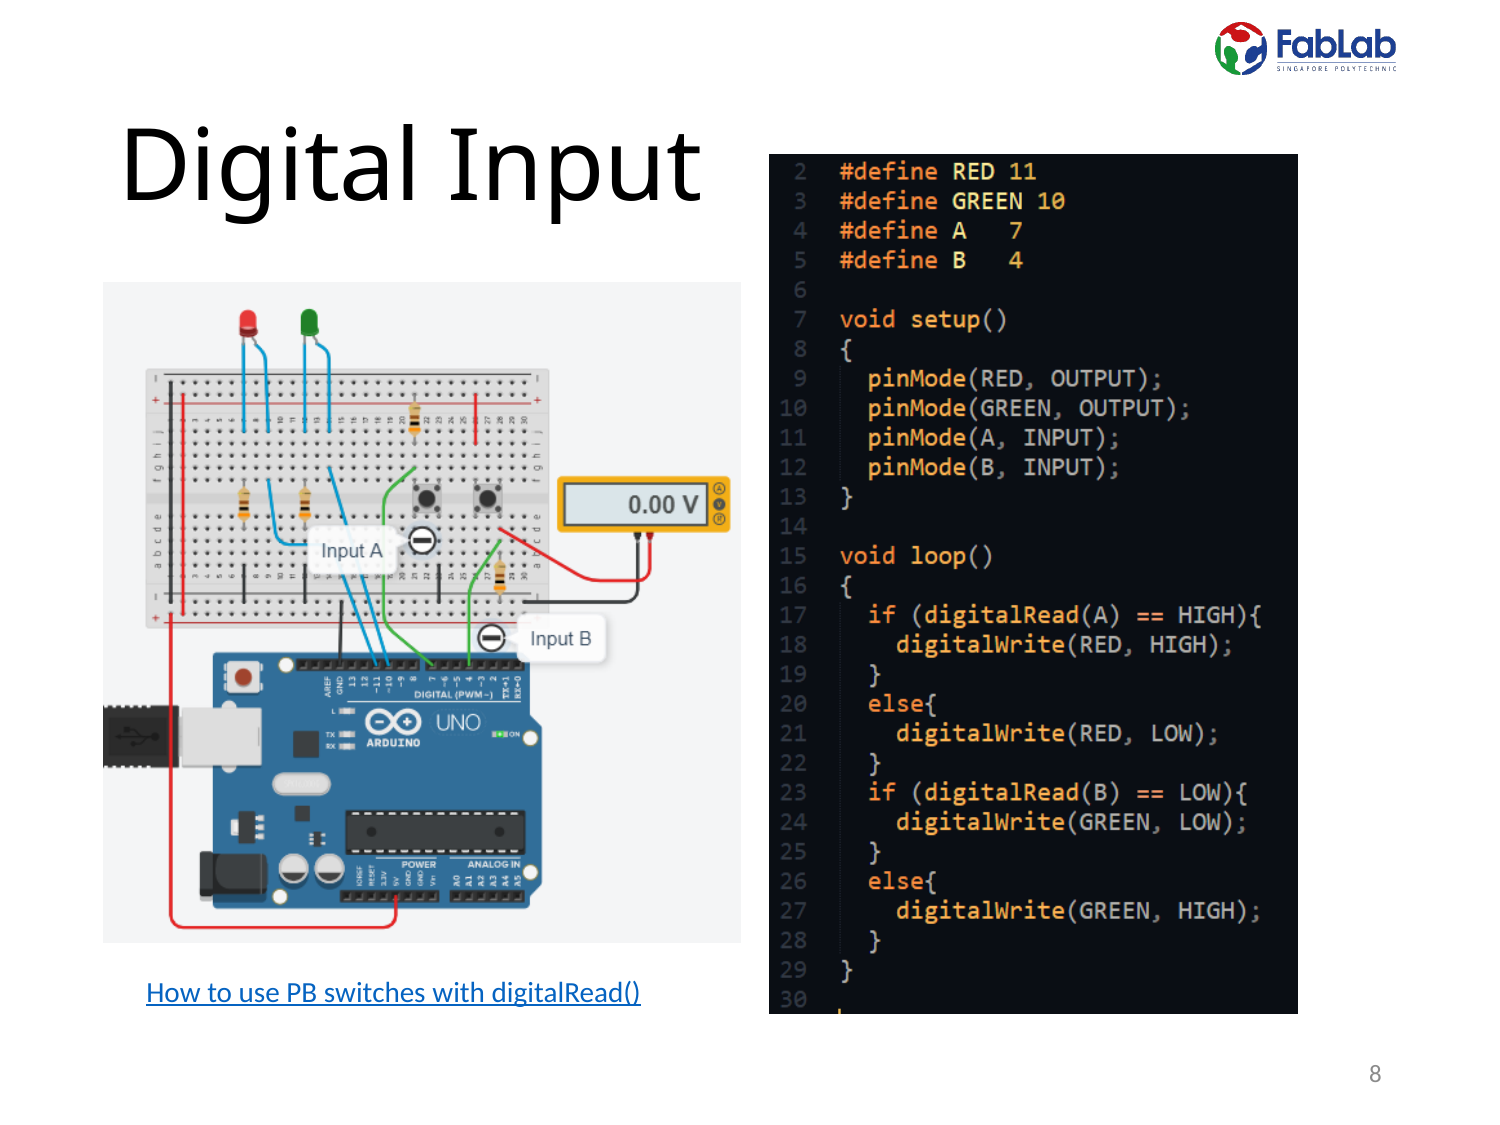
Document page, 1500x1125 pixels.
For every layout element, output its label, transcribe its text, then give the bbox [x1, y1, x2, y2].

title Digital Input [103, 59, 1397, 278]
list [103, 282, 741, 943]
picture [1215, 22, 1396, 59]
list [769, 154, 1298, 1014]
slide_number 8 [1059, 1042, 1397, 1103]
text_box How to use PB switches with digitalRead() [131, 965, 656, 1016]
